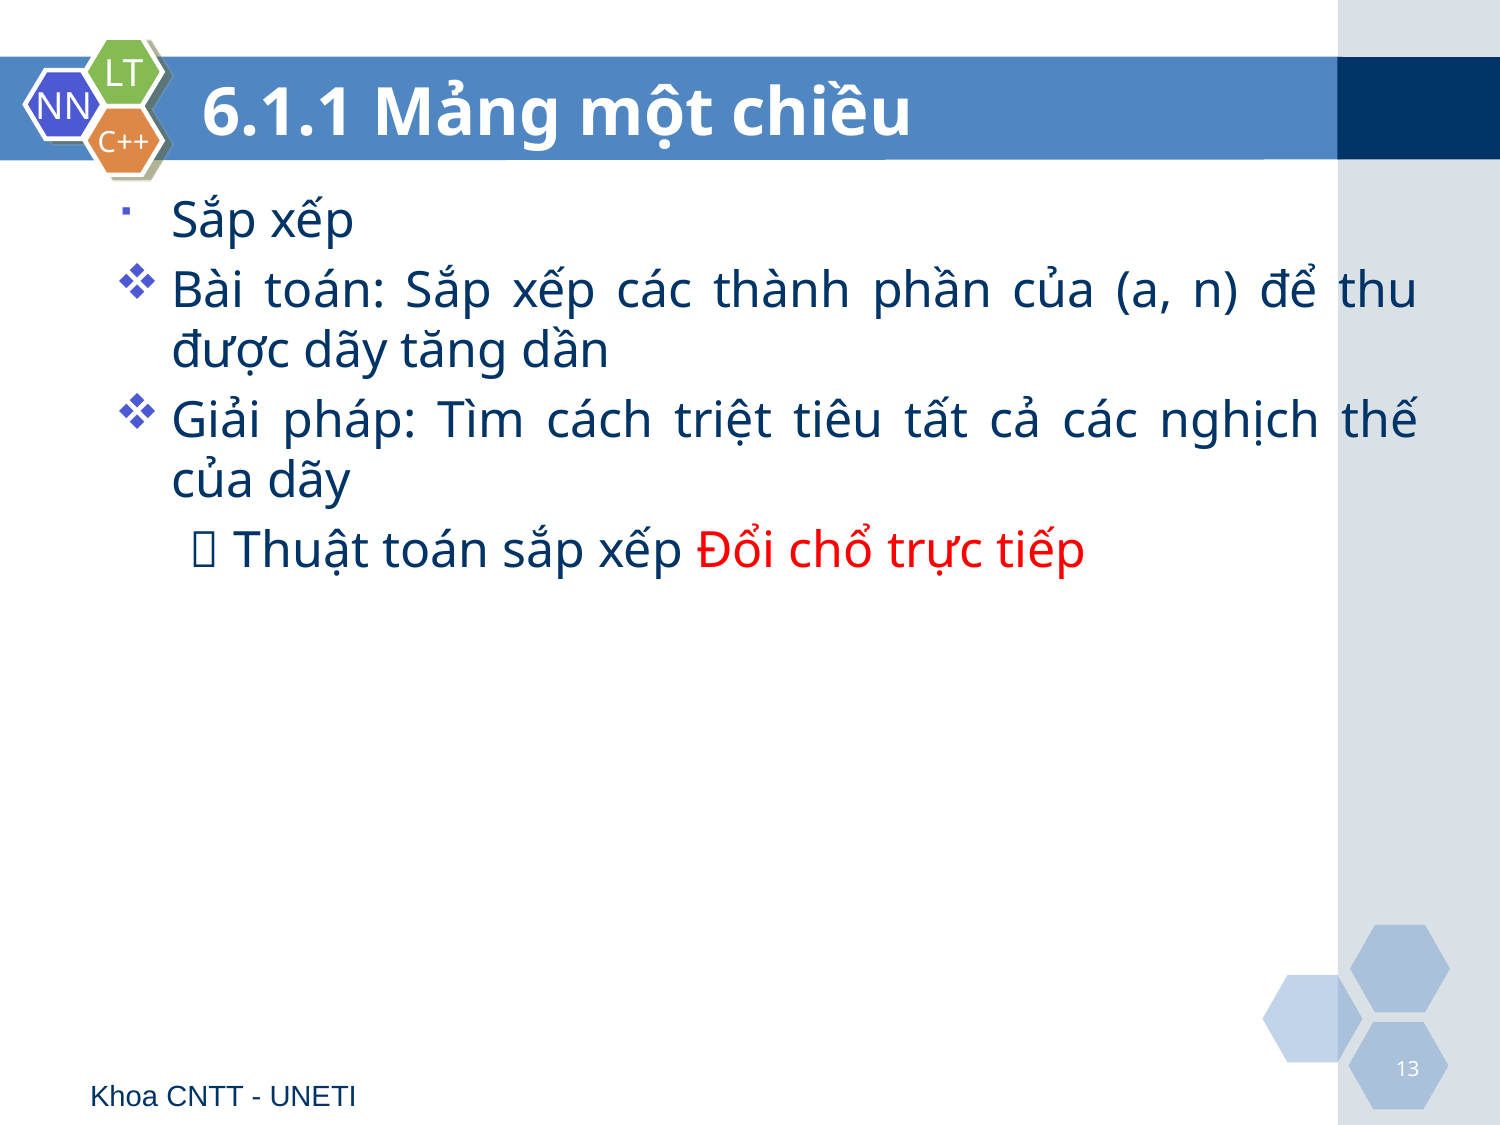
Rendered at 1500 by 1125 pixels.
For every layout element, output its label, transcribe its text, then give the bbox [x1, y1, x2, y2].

slide_number 13 [1359, 1060, 1435, 1086]
slide_number Khoa CNTT - UNETI [74, 1069, 426, 1110]
text_box Sắp xếp Bài toán: Sắp xếp các thành phần của (a, n) để thu được dãy tăng dần Giải pháp: Tìm cách triệt tiêu tất cả các nghịch thế của dãy  Thuật toán sắp xếp Đổi chổ trực tiếp [99, 162, 1435, 1060]
title 6.1.1 Mảng một chiều [187, 62, 1288, 156]
